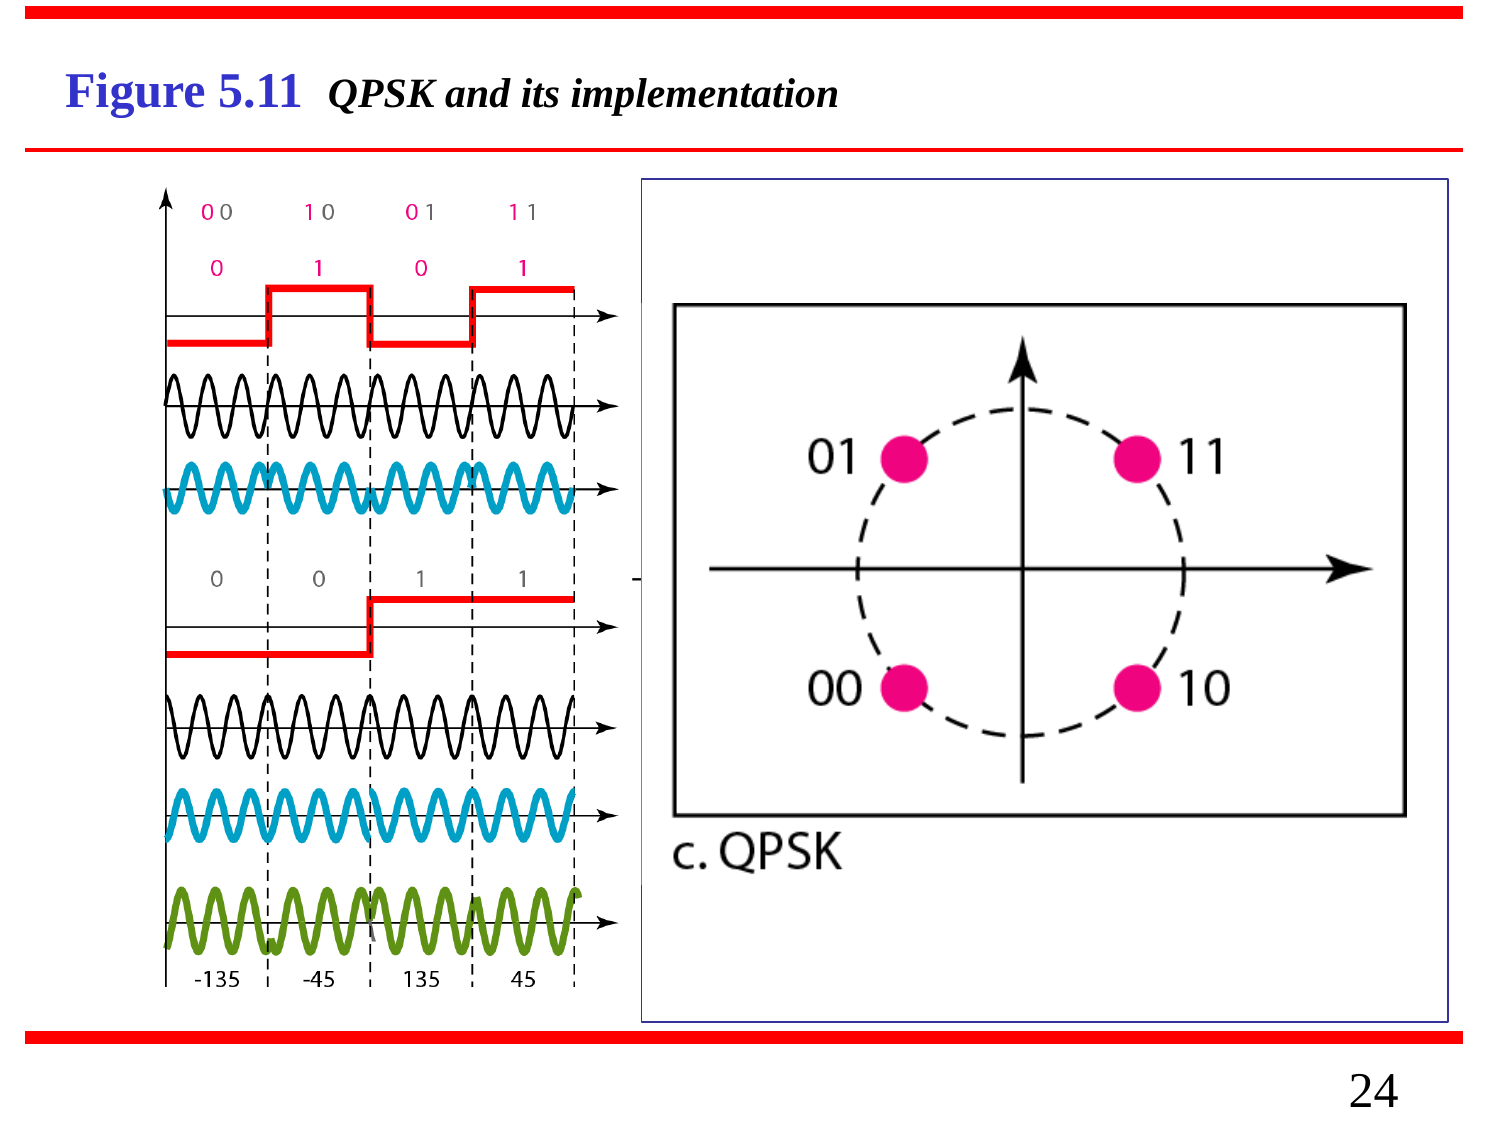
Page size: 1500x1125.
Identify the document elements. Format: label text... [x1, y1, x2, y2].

text_box Figure 5.11 QPSK and its implementation [50, 49, 857, 125]
slide_number ‹#› [1333, 1050, 1500, 1125]
text_box [641, 178, 1448, 1022]
picture [159, 187, 1407, 994]
